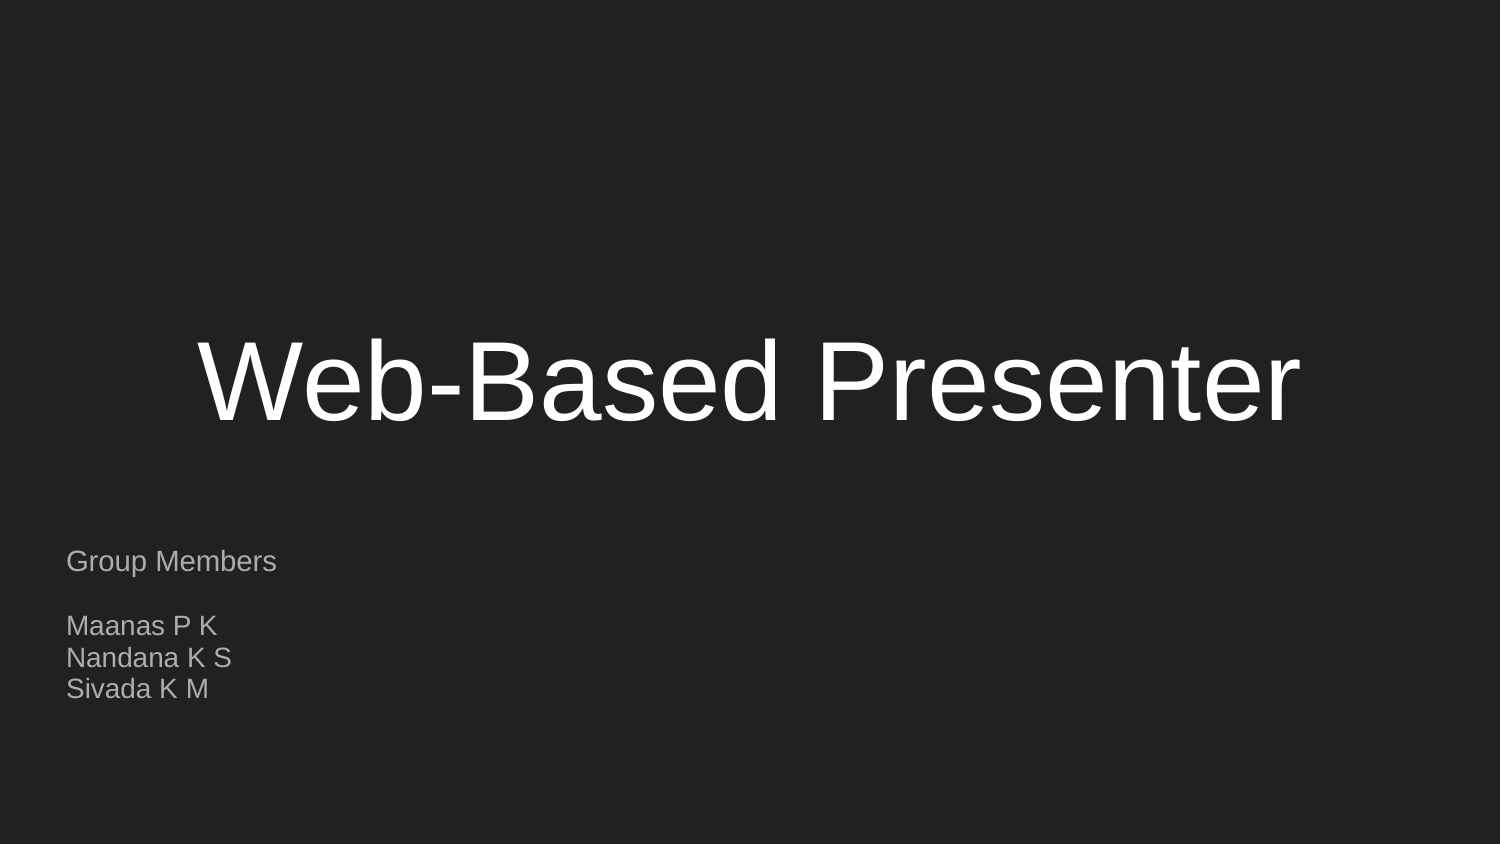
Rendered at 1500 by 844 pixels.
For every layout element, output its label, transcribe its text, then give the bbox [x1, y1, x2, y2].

title Web-Based Presenter [51, 189, 1449, 459]
subtitle Group Members Maanas P K Nandana K S Sivada K M [51, 529, 1449, 721]
